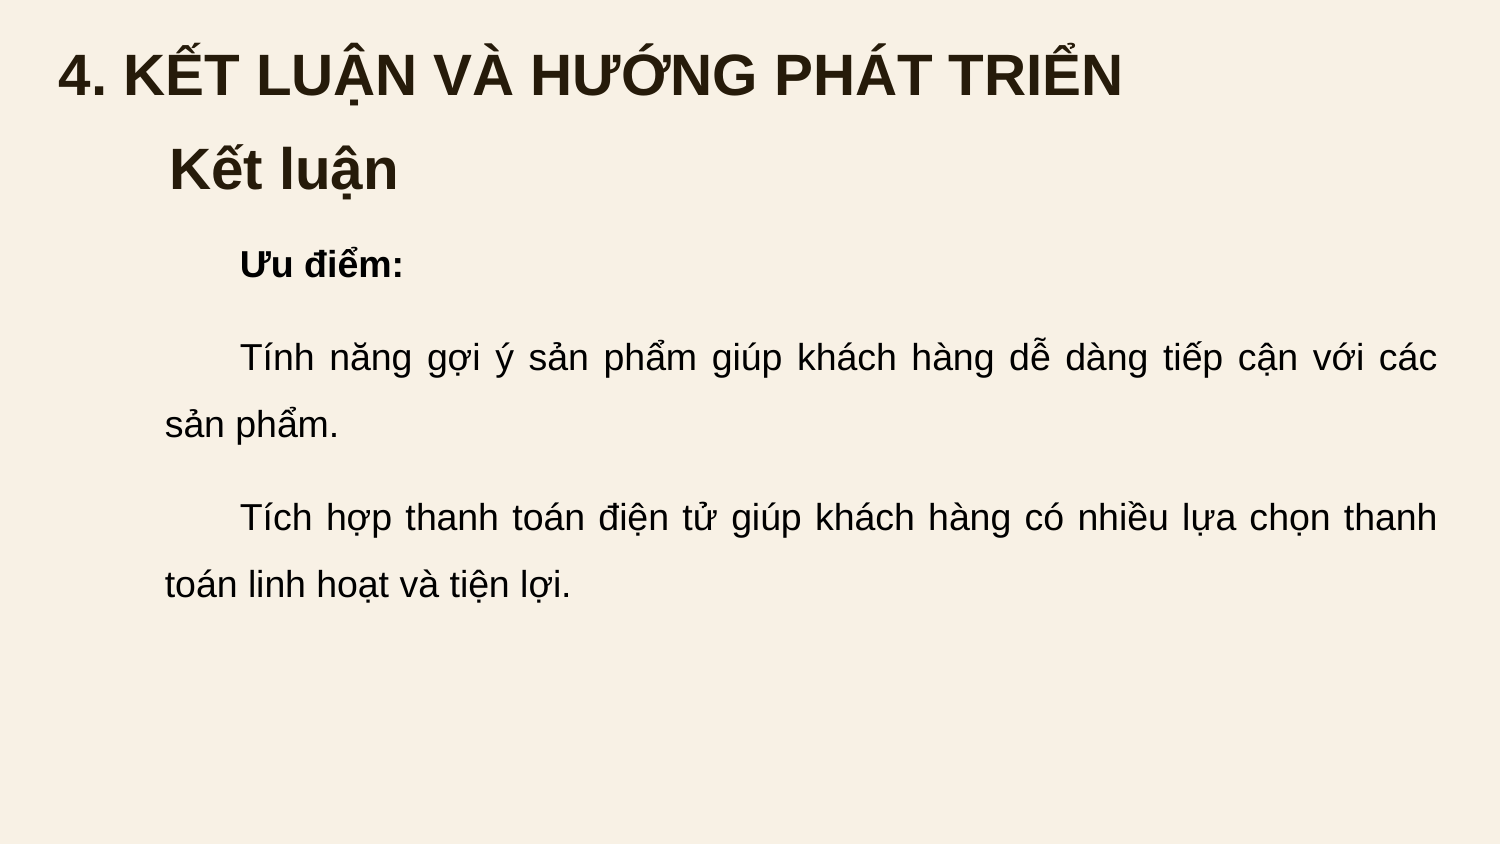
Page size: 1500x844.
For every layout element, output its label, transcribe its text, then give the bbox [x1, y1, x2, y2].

text_box Ưu điểm: Tính năng gợi ý sản phẩm giúp khách hàng dễ dàng tiếp cận với các sản phẩm. Tích hợp thanh toán điện tử giúp khách hàng có nhiều lựa chọn thanh toán linh hoạt và tiện lợi. [149, 210, 1453, 613]
title 4. KẾT LUẬN VÀ HƯỚNG PHÁT TRIỂN [0, 22, 1183, 117]
text_box Kết luận [134, 116, 434, 211]
